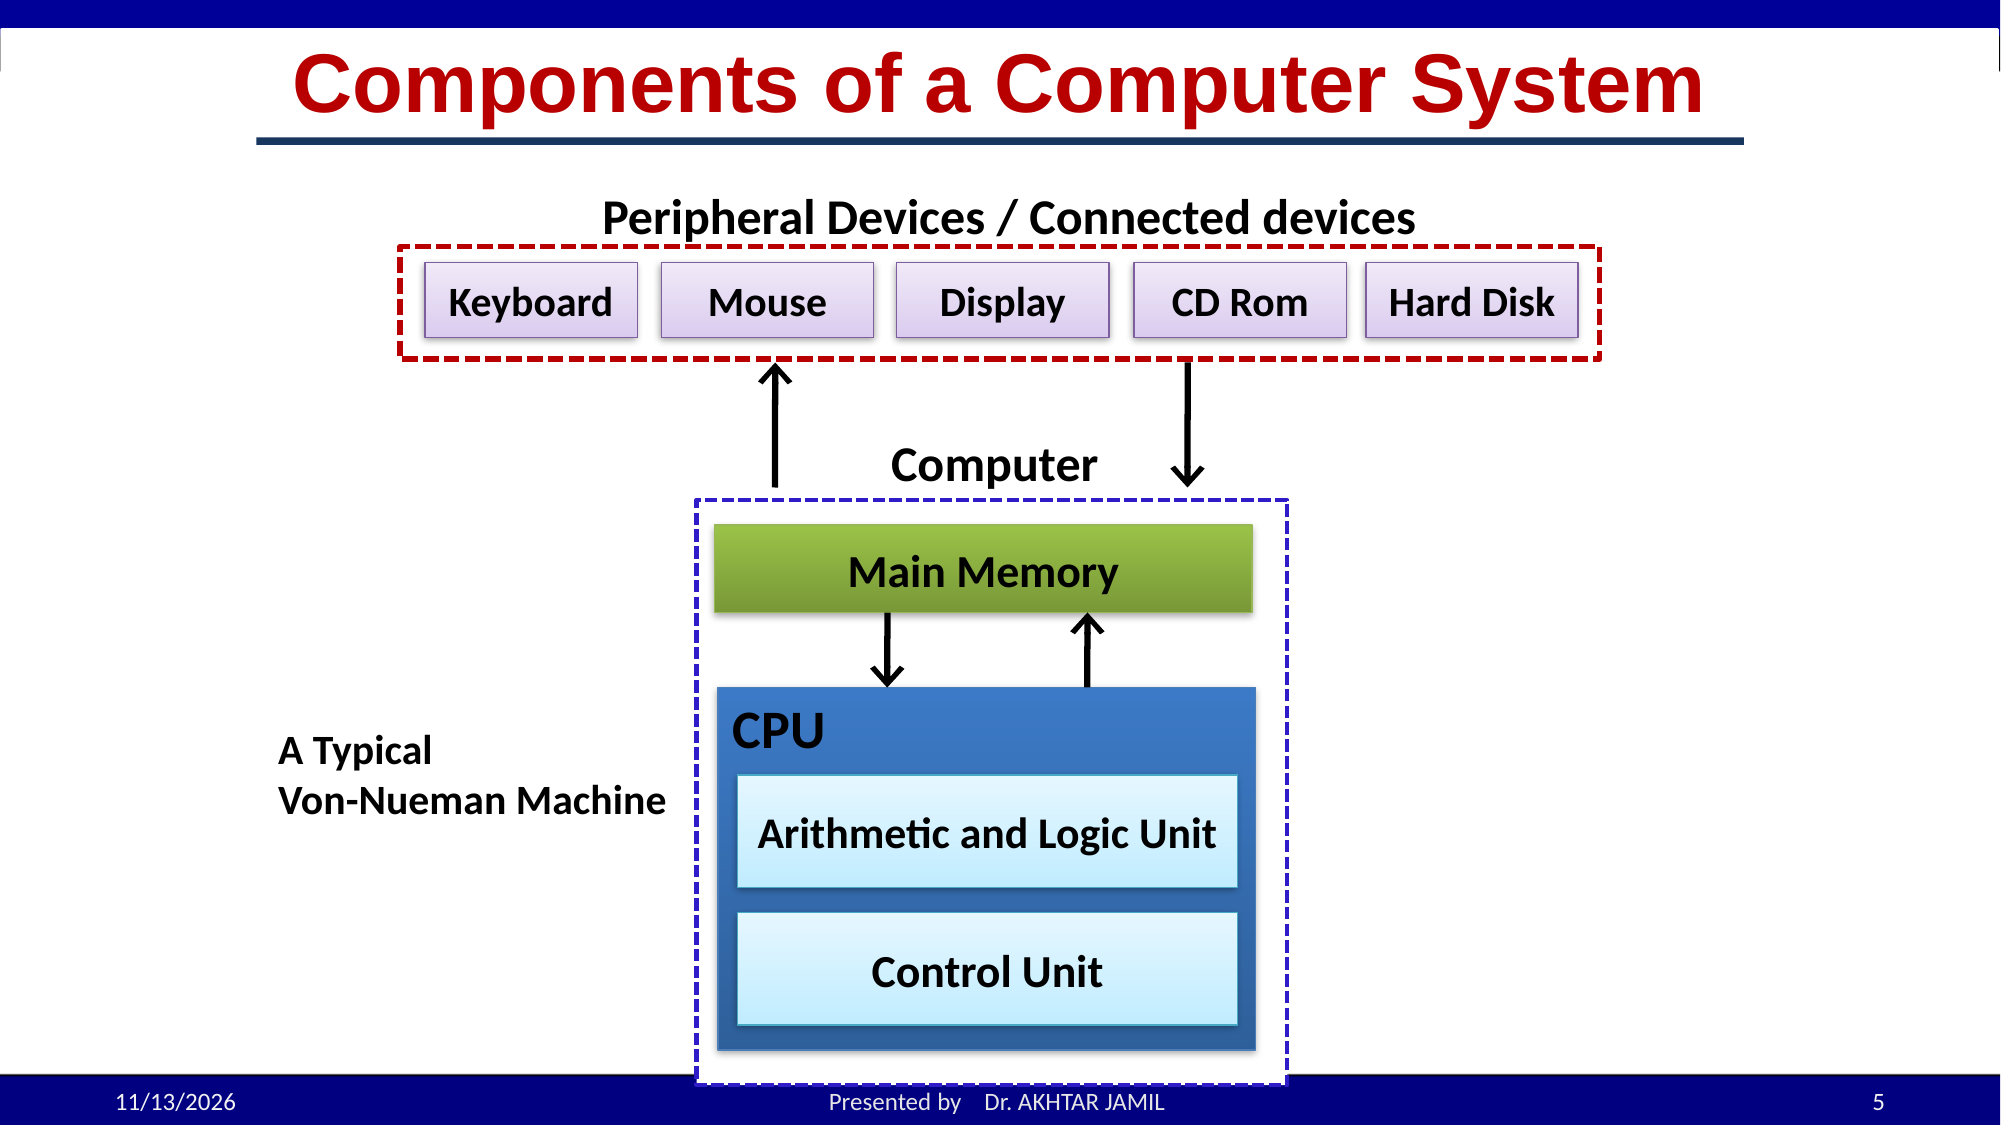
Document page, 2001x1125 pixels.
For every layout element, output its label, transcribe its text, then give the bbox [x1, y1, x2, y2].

text_box A Typical Von-Nueman Machine [263, 715, 768, 830]
text_box Display [896, 262, 1110, 338]
text_box Control Unit [737, 912, 1238, 1026]
text_box [398, 245, 1602, 361]
text_box Main Memory [714, 524, 1253, 613]
footer Presented by Dr. AKHTAR JAMIL [683, 1062, 1317, 1125]
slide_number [99, 1062, 567, 1125]
text_box Keyboard [424, 262, 638, 338]
text_box Hard Disk [1365, 262, 1579, 338]
text_box [694, 498, 1289, 1062]
text_box Computer [876, 424, 1114, 499]
text_box Arithmetic and Logic Unit [737, 774, 1238, 888]
picture [0, 0, 2001, 1125]
text_box [254, 135, 1746, 147]
slide_number 5 [1433, 1062, 1900, 1125]
text_box CPU [717, 687, 1256, 1051]
text_box CD Rom [1133, 262, 1347, 338]
text_box Mouse [661, 262, 874, 338]
text_box Peripheral Devices / Connected devices [587, 177, 1441, 252]
title Components of a Computer System [255, 8, 1744, 135]
